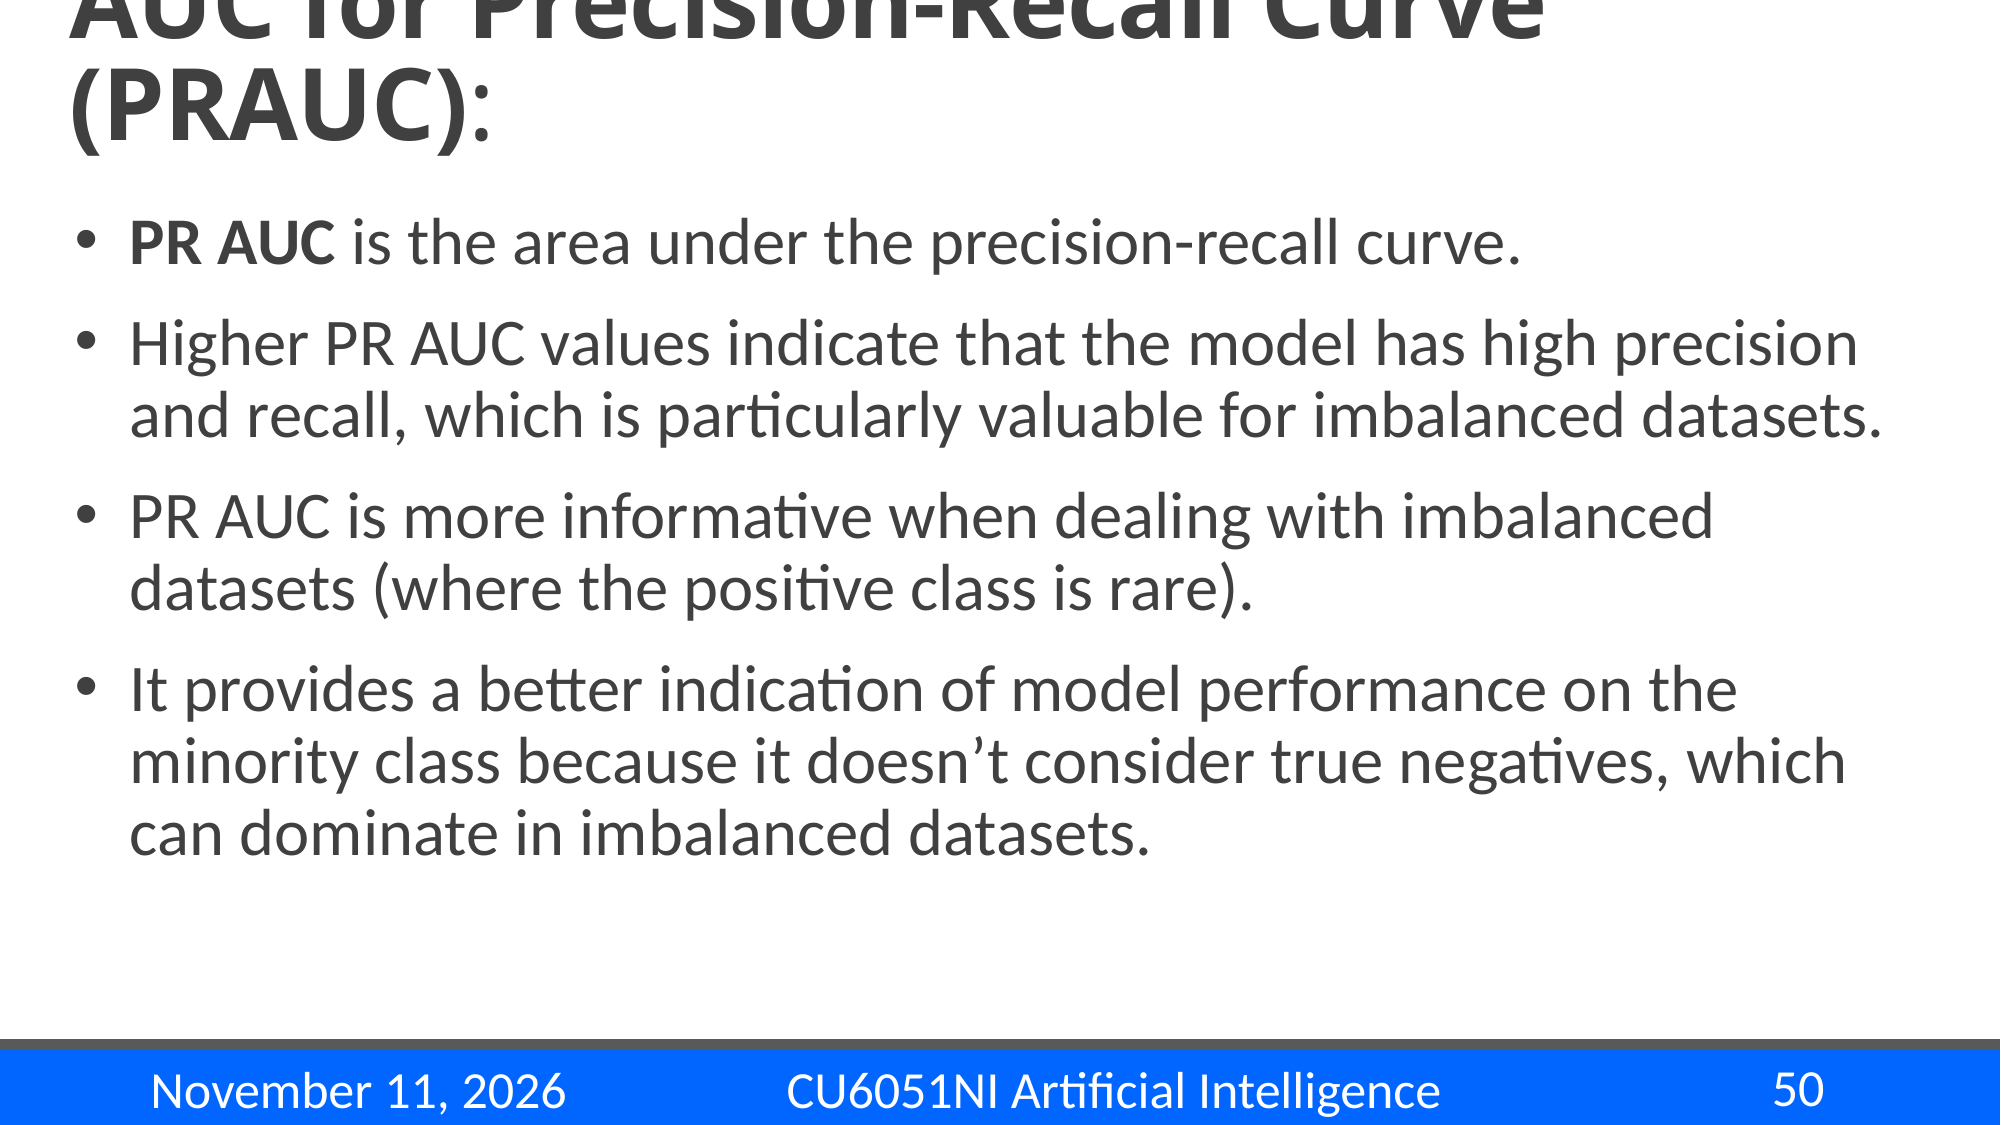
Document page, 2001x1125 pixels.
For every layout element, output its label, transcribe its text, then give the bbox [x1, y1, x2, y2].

footer CU6051NI Artificial Intelligence [695, 1057, 1533, 1118]
title AUC for Precision-Recall Curve (PRAUC): [54, 39, 1943, 169]
slide_number 50 [1624, 1056, 1840, 1116]
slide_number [135, 1057, 622, 1118]
list PR AUC is the area under the precision-recall curve. Higher PR AUC values indicate that the model has high precision and recall, which is particularly valuable for imbalanced datasets. PR AUC is more informative when dealing with imbalanced datasets (where the positive class is rare). It provides a better indication of model performance on the minority class because it doesn’t consider true negatives, which can dominate in imbalanced datasets. [54, 199, 1949, 1008]
